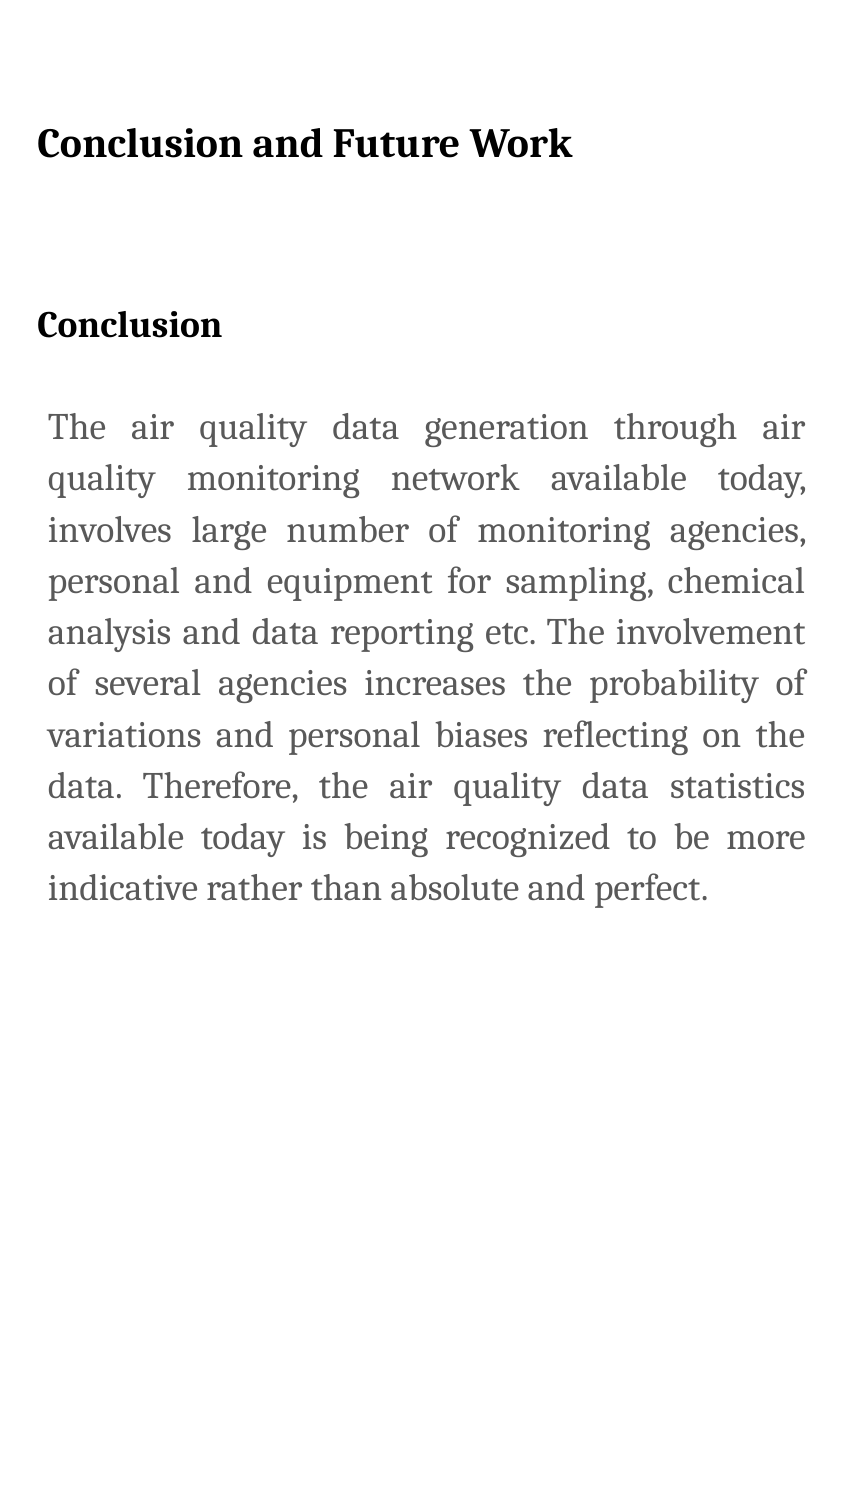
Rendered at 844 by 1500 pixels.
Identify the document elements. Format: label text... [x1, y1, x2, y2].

list Conclusion The air quality data generation through air quality monitoring network available today, involves large number of monitoring agencies, personal and equipment for sampling, chemical analysis and data reporting etc. The involvement of several agencies increases the probability of variations and personal biases reflecting on the data. Therefore, the air quality data statistics available today is being recognized to be more indicative rather than absolute and perfect. [28, 268, 815, 991]
title Conclusion and Future Work [28, 107, 815, 161]
